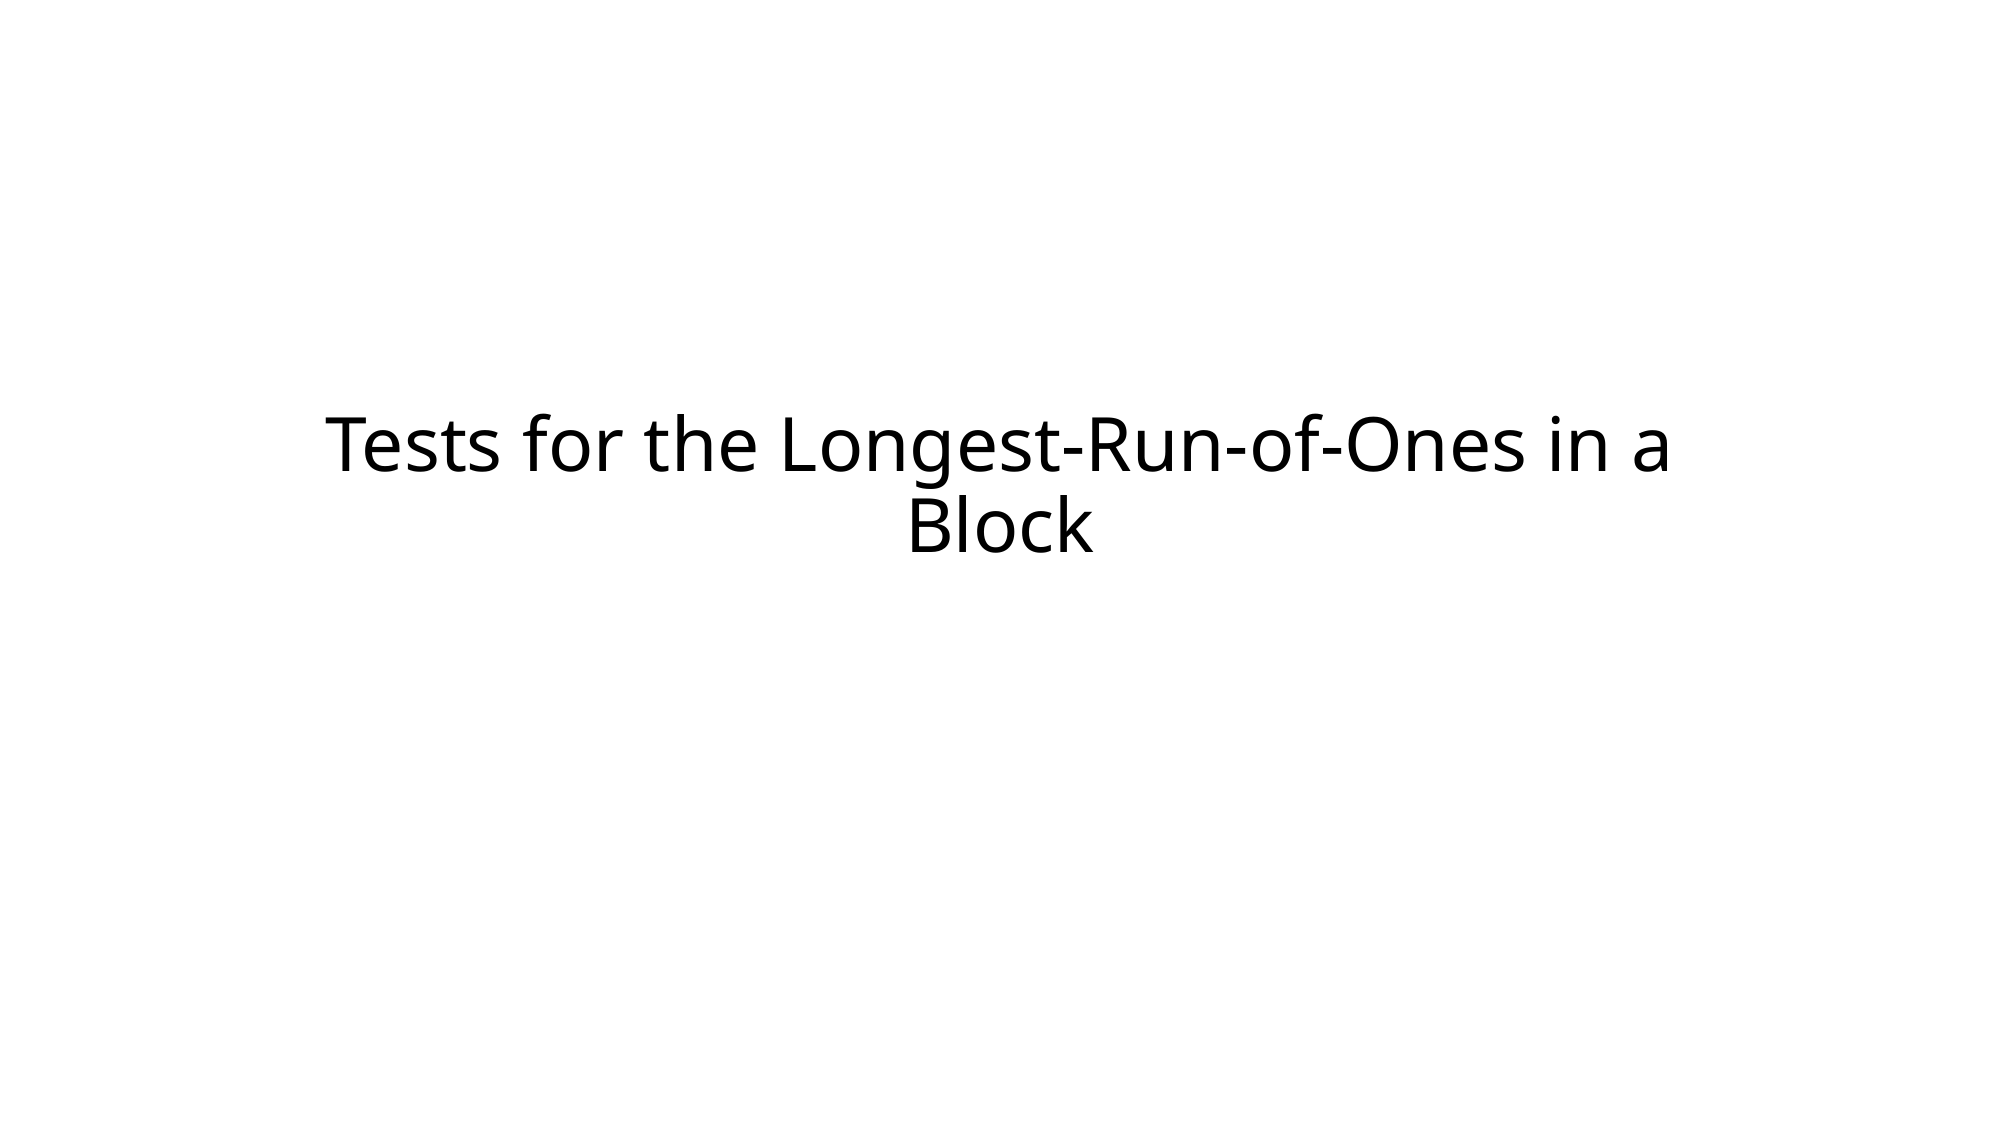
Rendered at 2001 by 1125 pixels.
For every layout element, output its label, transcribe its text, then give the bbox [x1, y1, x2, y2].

title Tests for the Longest-Run-of-Ones in a Block [249, 184, 1750, 576]
